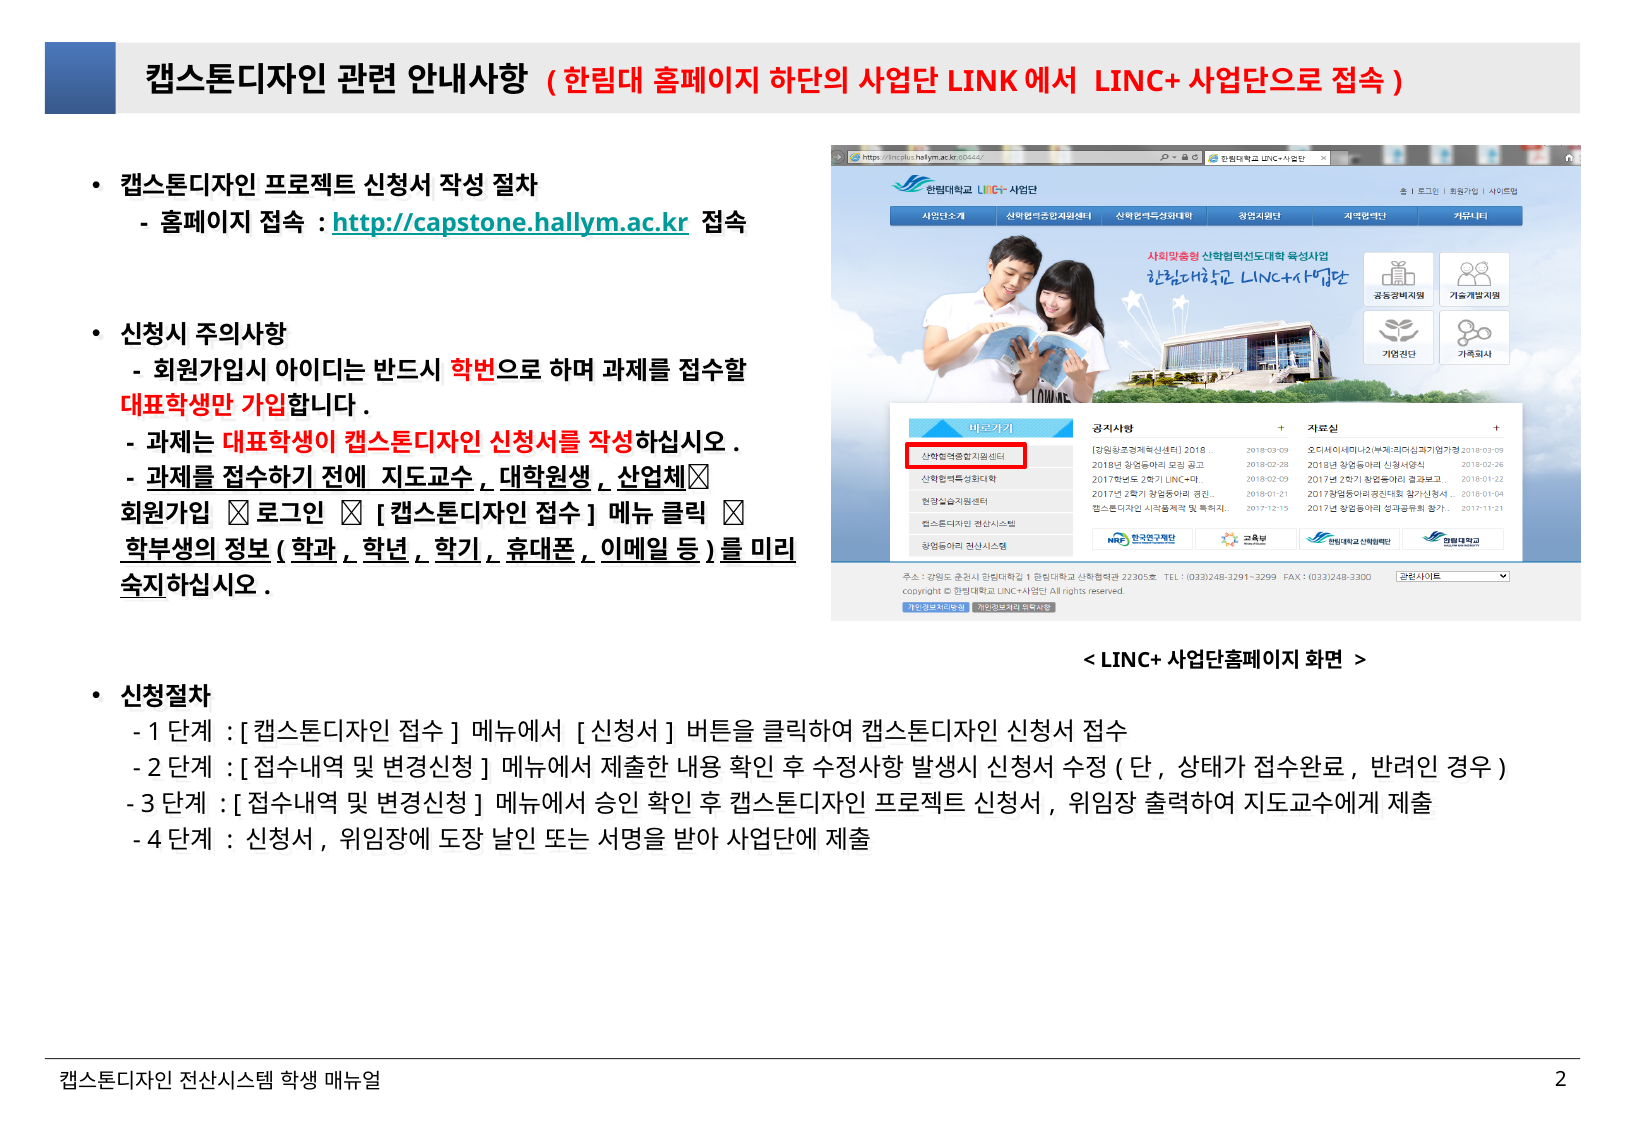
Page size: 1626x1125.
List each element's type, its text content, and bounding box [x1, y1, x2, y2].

footer 캡스톤디자인 전산시스템 학생 매뉴얼 [44, 1059, 459, 1103]
slide_number 2 [1202, 1058, 1582, 1102]
text_box 신청절차 - 1단계 : [캡스톤디자인 접수] 메뉴에서 [신청서] 버튼을 클릭하여 캡스톤디자인 신청서 접수 - 2단계 : [접수내역 및 변경신청] 메뉴에서 제출한 내용 확인 후 수정사항 발생시 신청서 수정(단, 상태가 접수완료, 반려인 경우) - 3단계 : [접수내역 및 변경신청] 메뉴에서 승인 확인 후 캡스톤디자인 프로젝트 신청서, 위임장 출력하여 지도교수에게 제출 - 4단계 : 신청서, 위임장에 도장 날인 또는 서명을 받아 사업단에 제출 [80, 668, 1581, 866]
text_box < LINC+사업단홈페이지 화면 > [1068, 639, 1387, 680]
title 캡스톤디자인 관련 안내사항 (한림대 홈페이지 하단의 사업단LINK에서 LINC+사업단으로 접속) [115, 42, 1581, 114]
picture [831, 144, 1581, 632]
text_box 캡스톤디자인 프로젝트 신청서 작성 절차 - 홈페이지 접속 : http://capstone.hallym.ac.kr 접속 신청시 주의사항 - 회원가입시 아이디는 반드시 학번으로 하며 과제를 접수할 대표학생만 가입합니다. - 과제는 대표학생이 캡스톤디자인 신청서를 작성하십시오. - 과제를 접수하기 전에 지도교수, 대학원생, 산업체 회원가입  로그인  [캡스톤디자인 접수] 메뉴 클릭  학부생의 정보(학과, 학년, 학기, 휴대폰, 이메일 등)를 미리 숙지하십시오. [80, 157, 812, 648]
